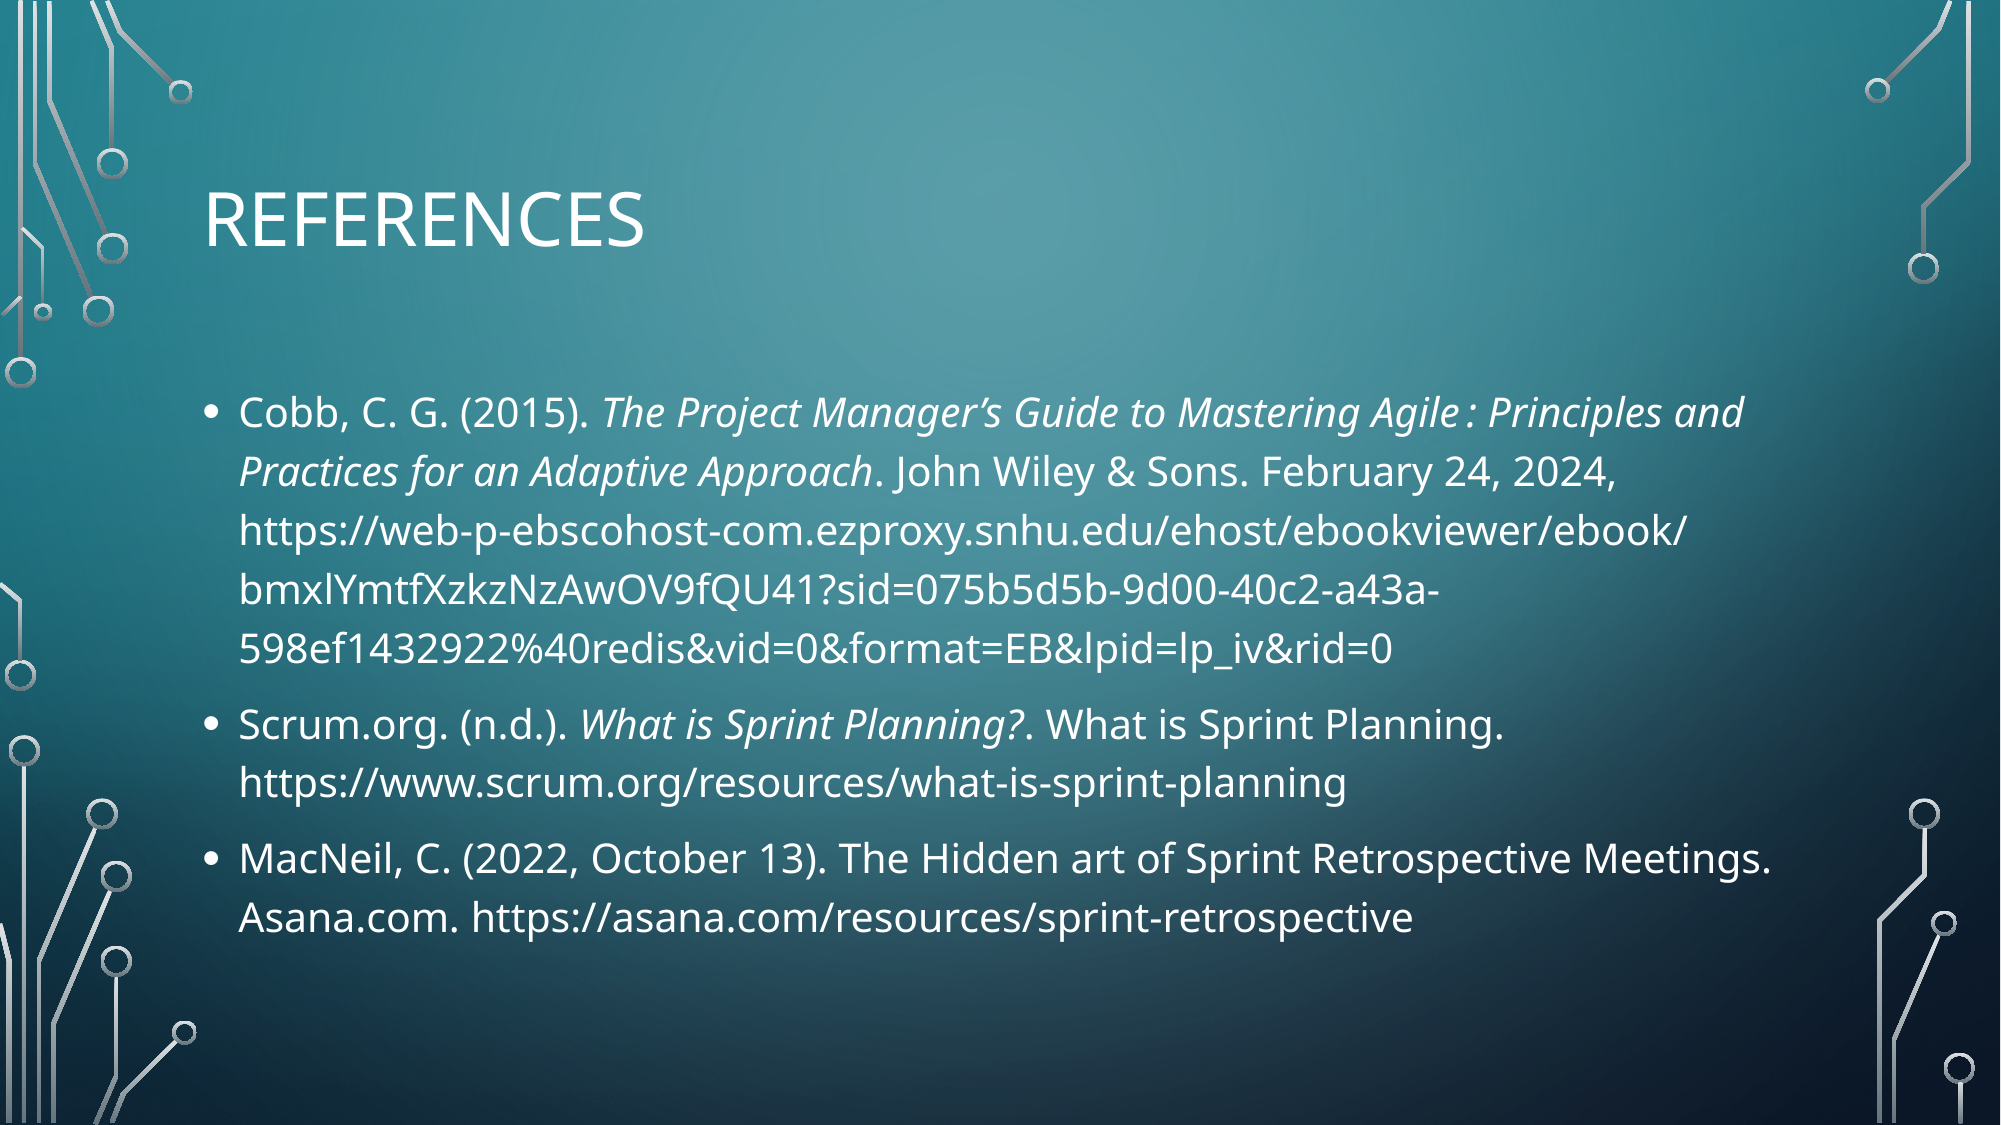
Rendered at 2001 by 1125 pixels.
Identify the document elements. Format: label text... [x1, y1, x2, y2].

list Cobb, C. G. (2015). The Project Manager’s Guide to Mastering Agile : Principles and Practices for an Adaptive Approach. John Wiley & Sons. February 24, 2024, https://web-p-ebscohost-com.ezproxy.snhu.edu/ehost/ebookviewer/ebook/bmxlYmtfXzkzNzAwOV9fQU41?sid=075b5d5b-9d00-40c2-a43a-598ef1432922%40redis&vid=0&format=EB&lpid=lp_iv&rid=0 Scrum.org. (n.d.). What is Sprint Planning?. What is Sprint Planning. https://www.scrum.org/resources/what-is-sprint-planning MacNeil, C. (2022, October 13). The Hidden art of Sprint Retrospective Meetings. Asana.com. https://asana.com/resources/sprint-retrospective [187, 369, 1813, 950]
title References [187, 101, 1813, 344]
